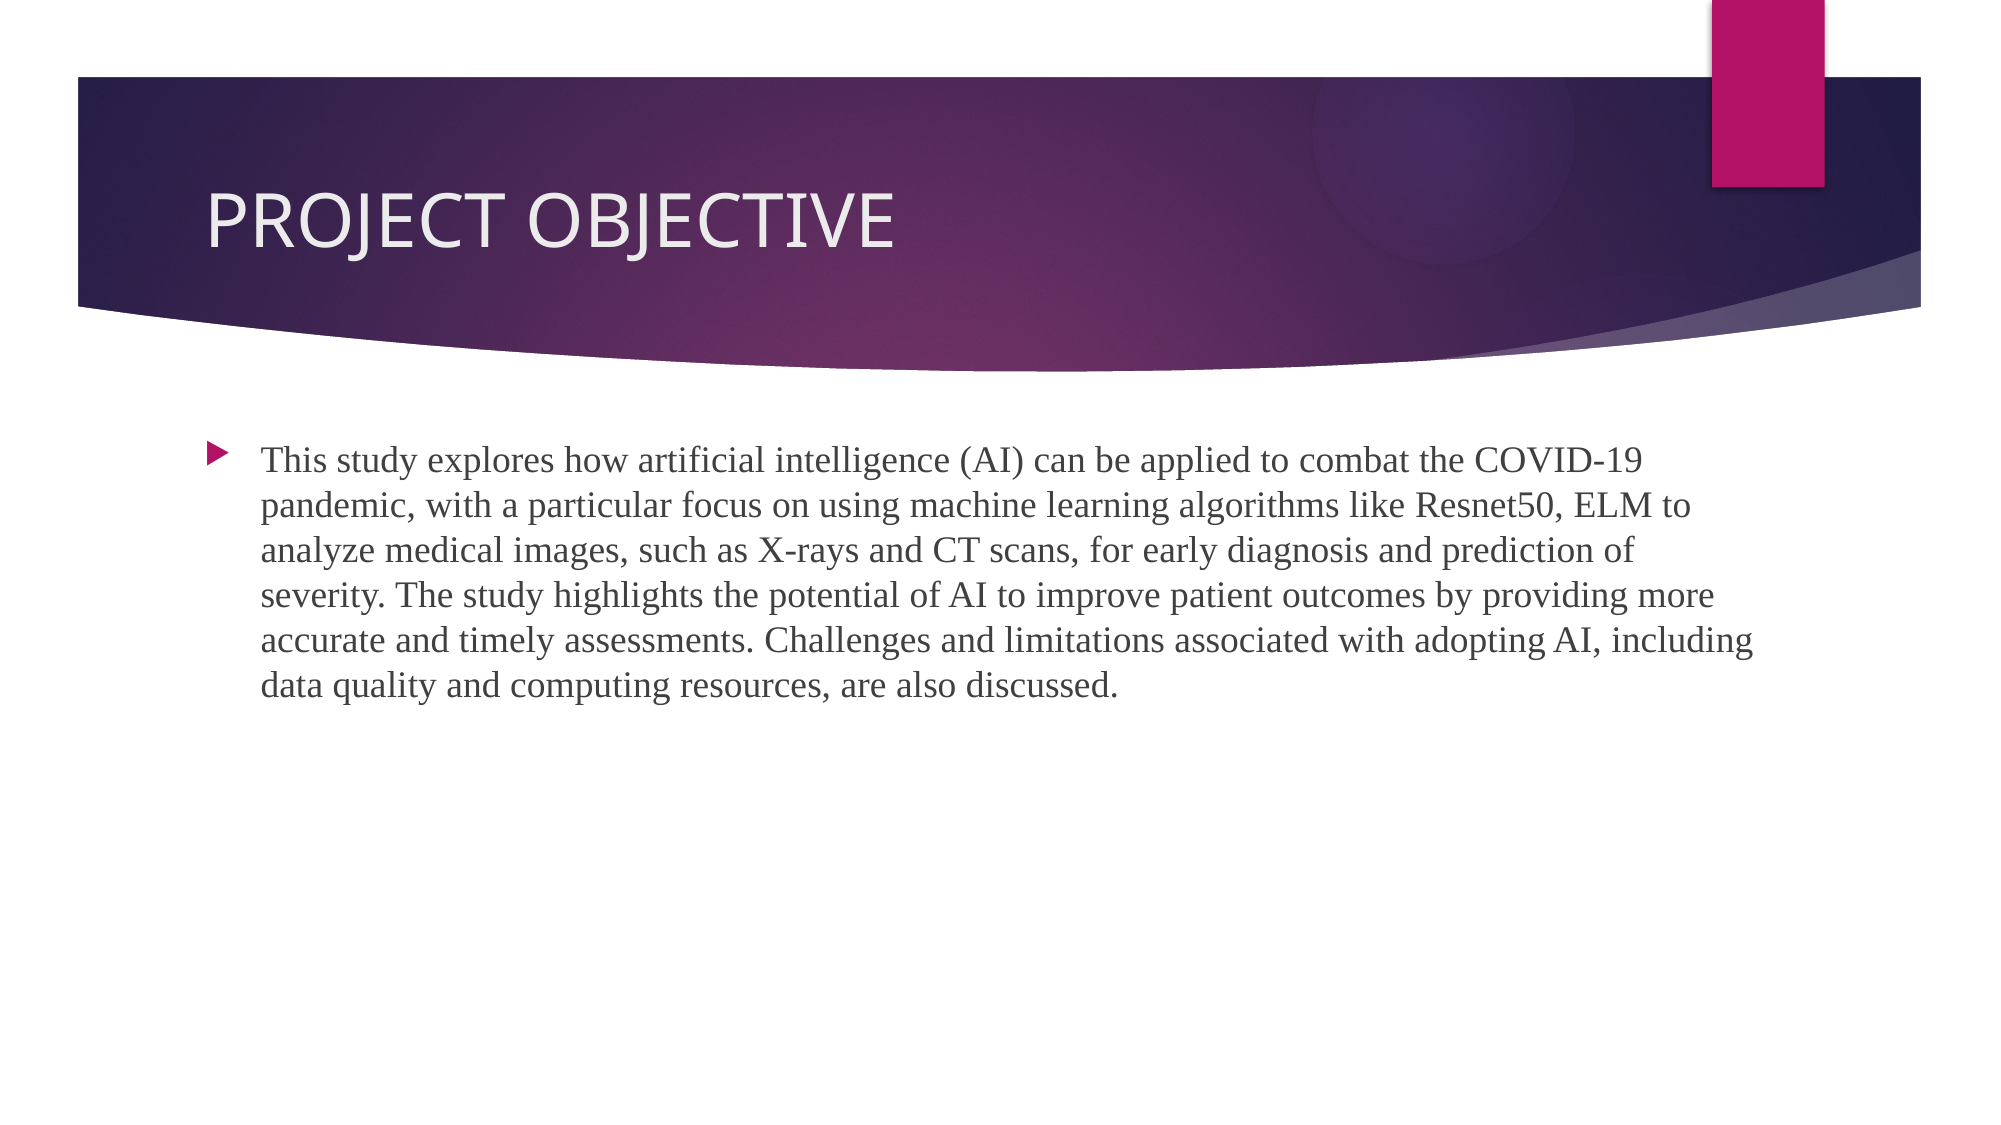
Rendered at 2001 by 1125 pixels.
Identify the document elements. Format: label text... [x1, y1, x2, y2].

list This study explores how artificial intelligence (AI) can be applied to combat the COVID-19 pandemic, with a particular focus on using machine learning algorithms like Resnet50, ELM to analyze medical images, such as X-rays and CT scans, for early diagnosis and prediction of severity. The study highlights the potential of AI to improve patient outcomes by providing more accurate and timely assessments. Challenges and limitations associated with adopting AI, including data quality and computing resources, are also discussed. [189, 427, 1787, 988]
title PROJECT OBJECTIVE [189, 159, 1627, 276]
